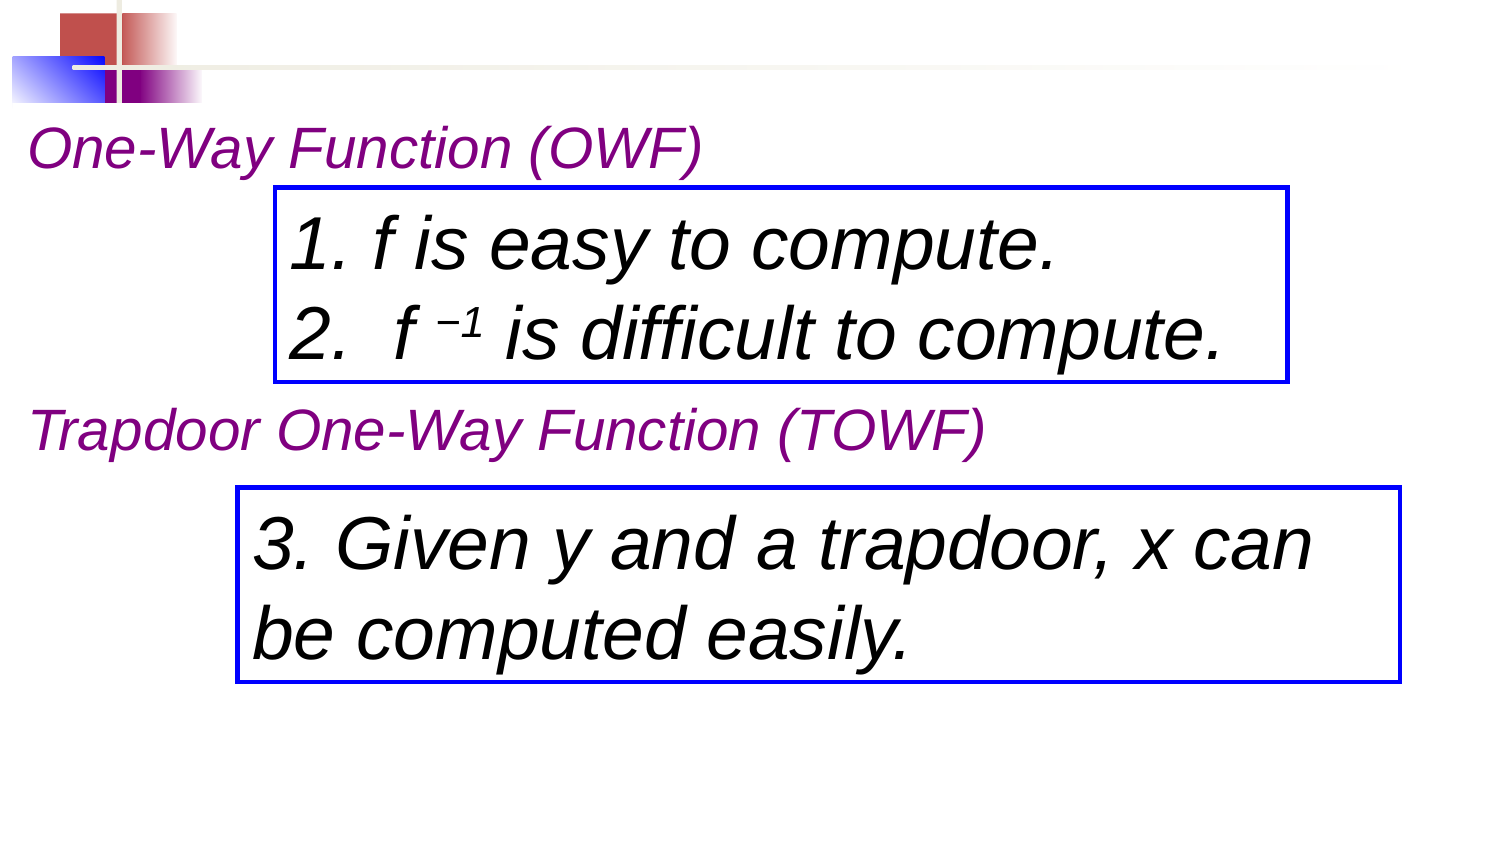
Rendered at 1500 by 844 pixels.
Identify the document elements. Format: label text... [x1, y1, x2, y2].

text_box [122, 13, 177, 65]
text_box 3. Given y and a trapdoor, x can be computed easily. [237, 487, 1400, 683]
text_box [72, 65, 1423, 70]
text_box [60, 13, 116, 65]
text_box [116, 70, 122, 103]
text_box [12, 56, 105, 103]
text_box Trapdoor One-Way Function (TOWF) [12, 384, 1438, 470]
text_box [122, 70, 141, 103]
text_box [141, 70, 202, 103]
text_box [105, 70, 116, 103]
text_box 1. f is easy to compute. 2. f −1 is difficult to compute. [275, 187, 1288, 383]
text_box [116, 0, 122, 65]
text_box One-Way Function (OWF) [12, 103, 1438, 188]
